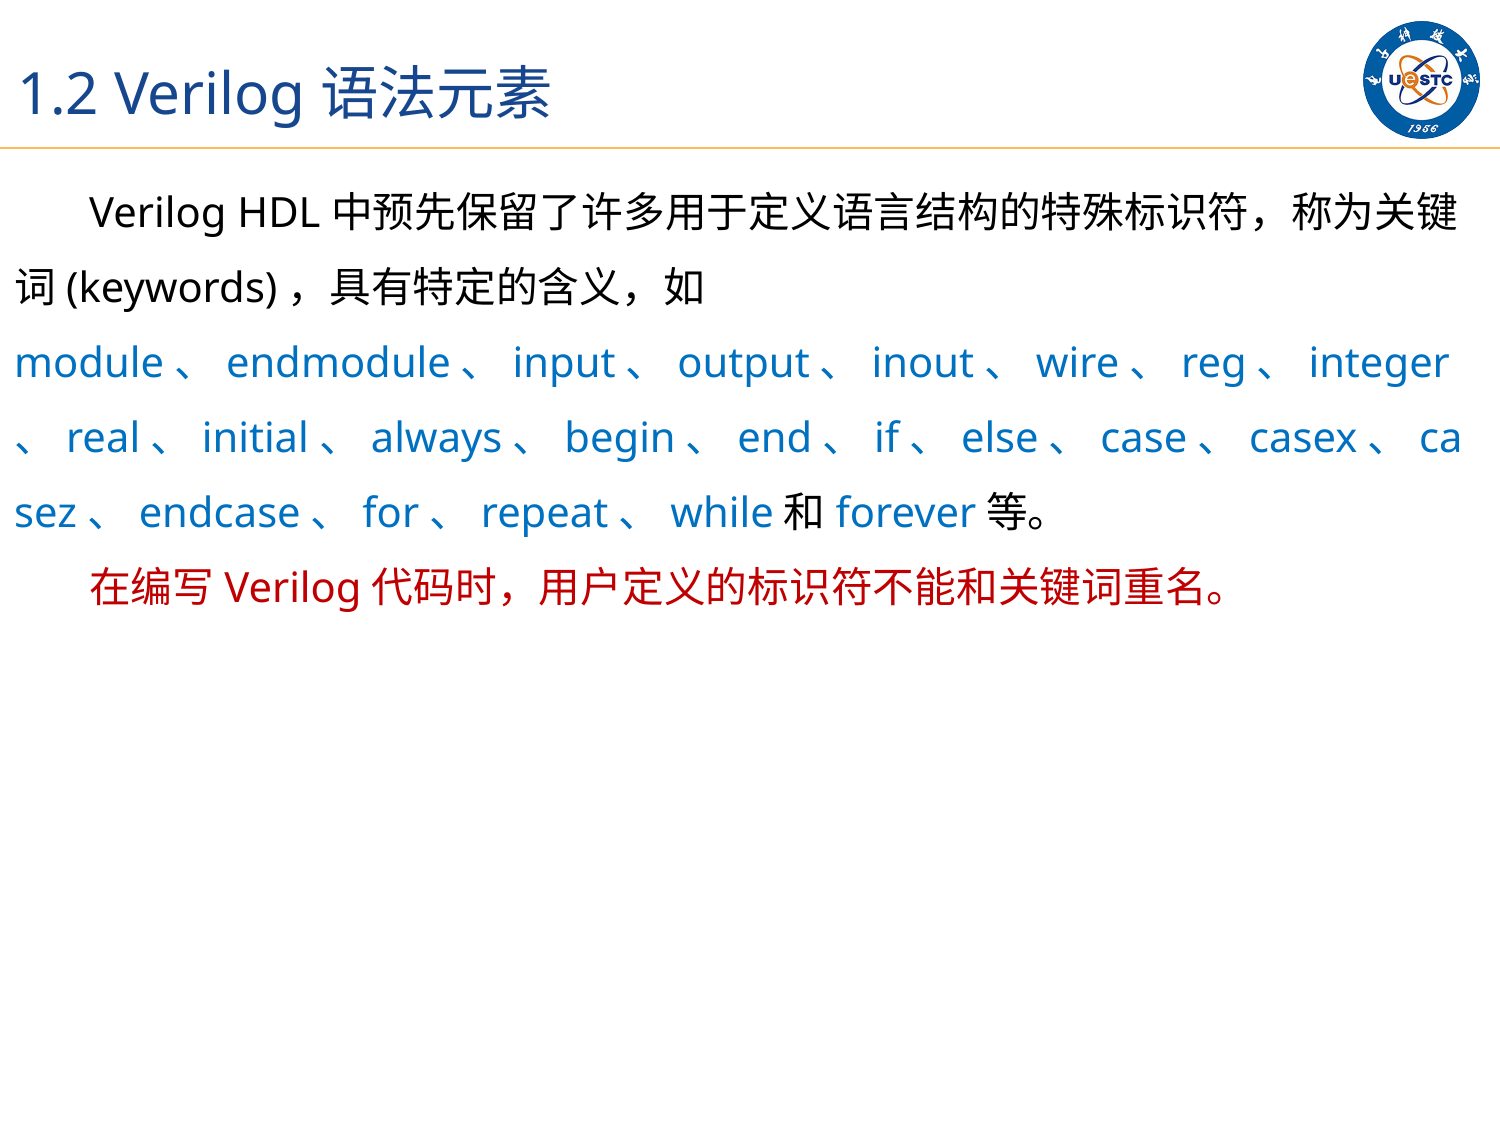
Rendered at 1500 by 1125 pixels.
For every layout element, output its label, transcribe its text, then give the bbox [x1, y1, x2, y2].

picture [1363, 21, 1481, 139]
text_box Verilog HDL中预先保留了许多用于定义语言结构的特殊标识符，称为关键词(keywords)，具有特定的含义，如module、endmodule、input、output、inout、wire、reg、integer、real、initial、always、begin、end、if、else、case、casex、casez、endcase、for、repeat、while和forever等。 在编写Verilog代码时，用户定义的标识符不能和关键词重名。 [6, 153, 1482, 769]
text_box 1.2 Verilog语法元素 [9, 14, 809, 134]
